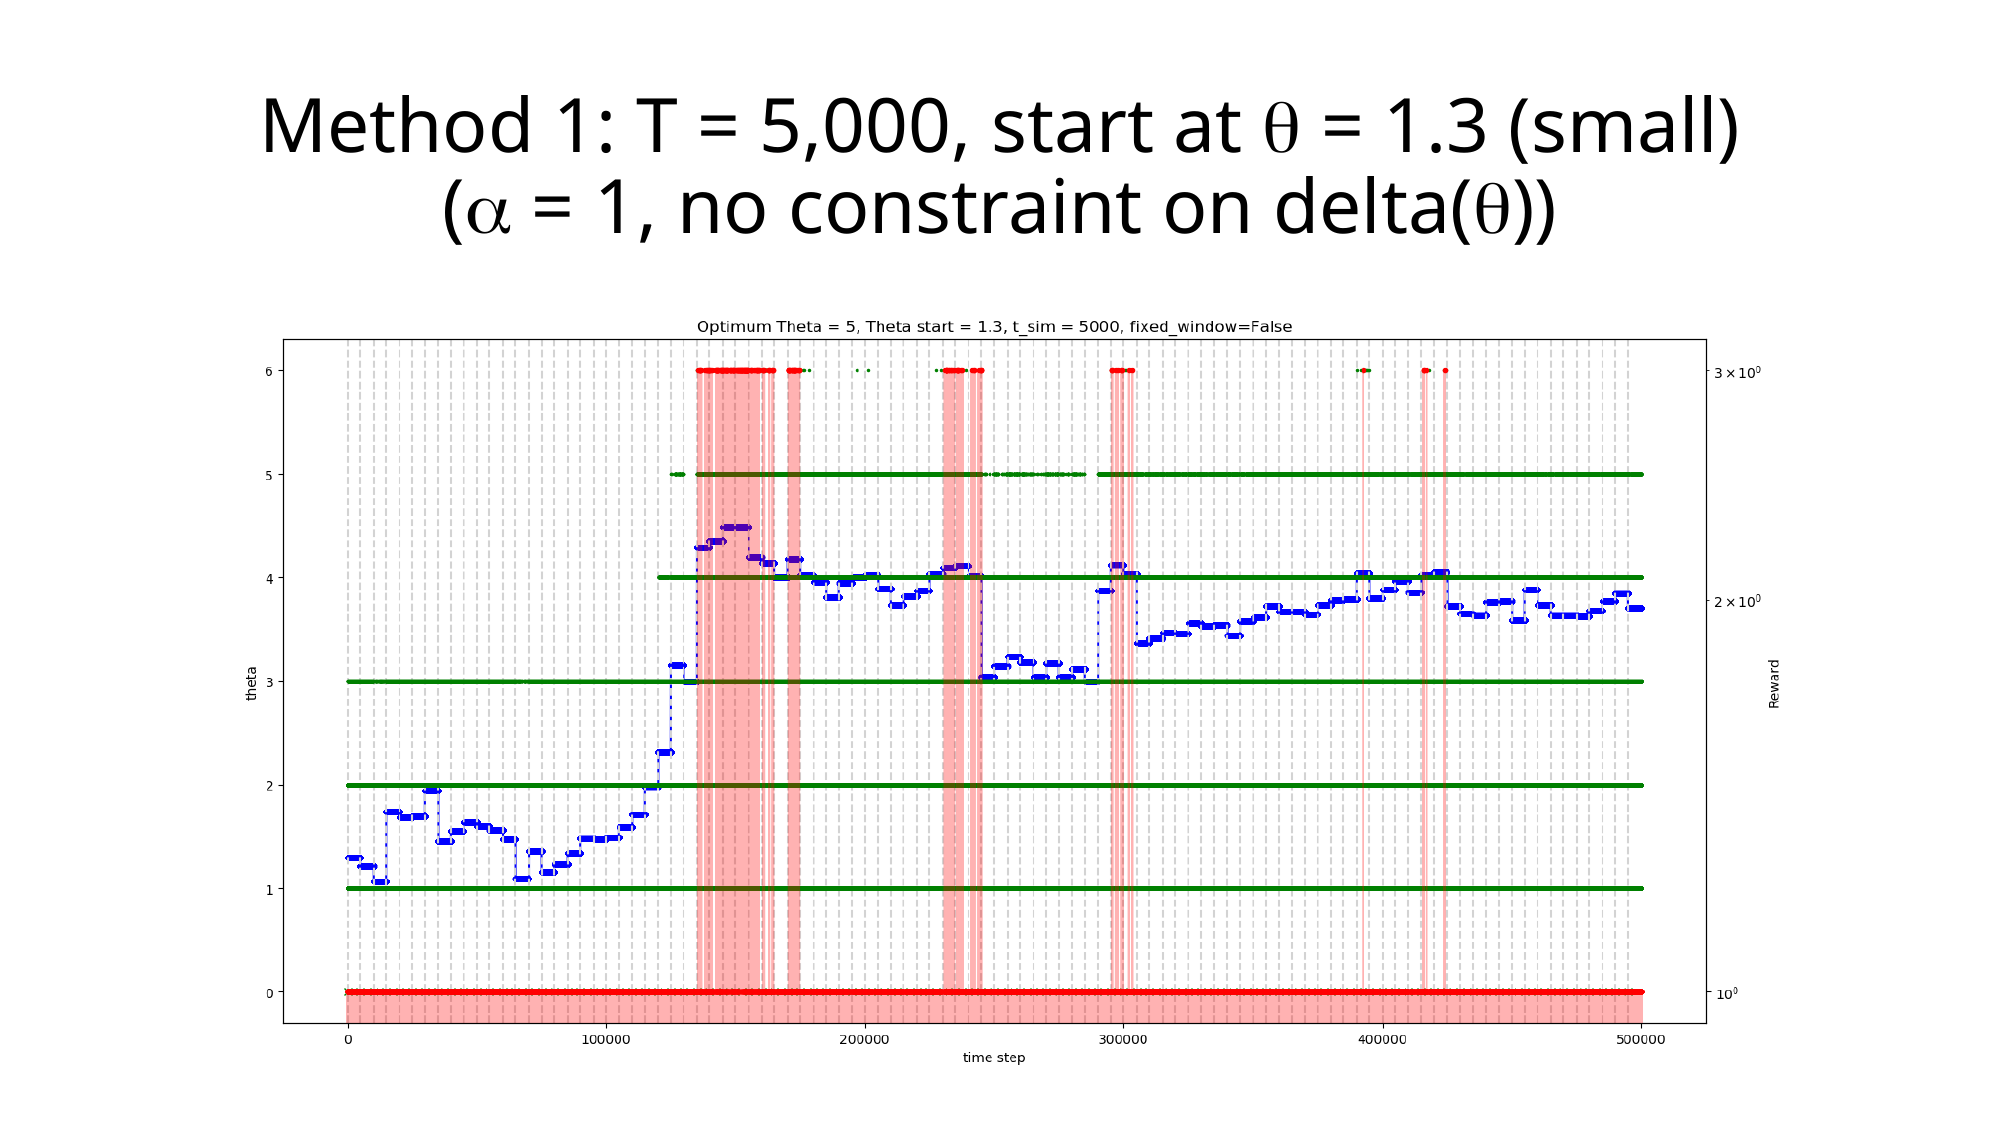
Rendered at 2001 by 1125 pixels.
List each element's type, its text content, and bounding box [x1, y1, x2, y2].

picture [224, 301, 1800, 1080]
title Method 1: T = 5,000, start at  = 1.3 (small) ( = 1, no constraint on delta()) [137, 59, 1863, 278]
